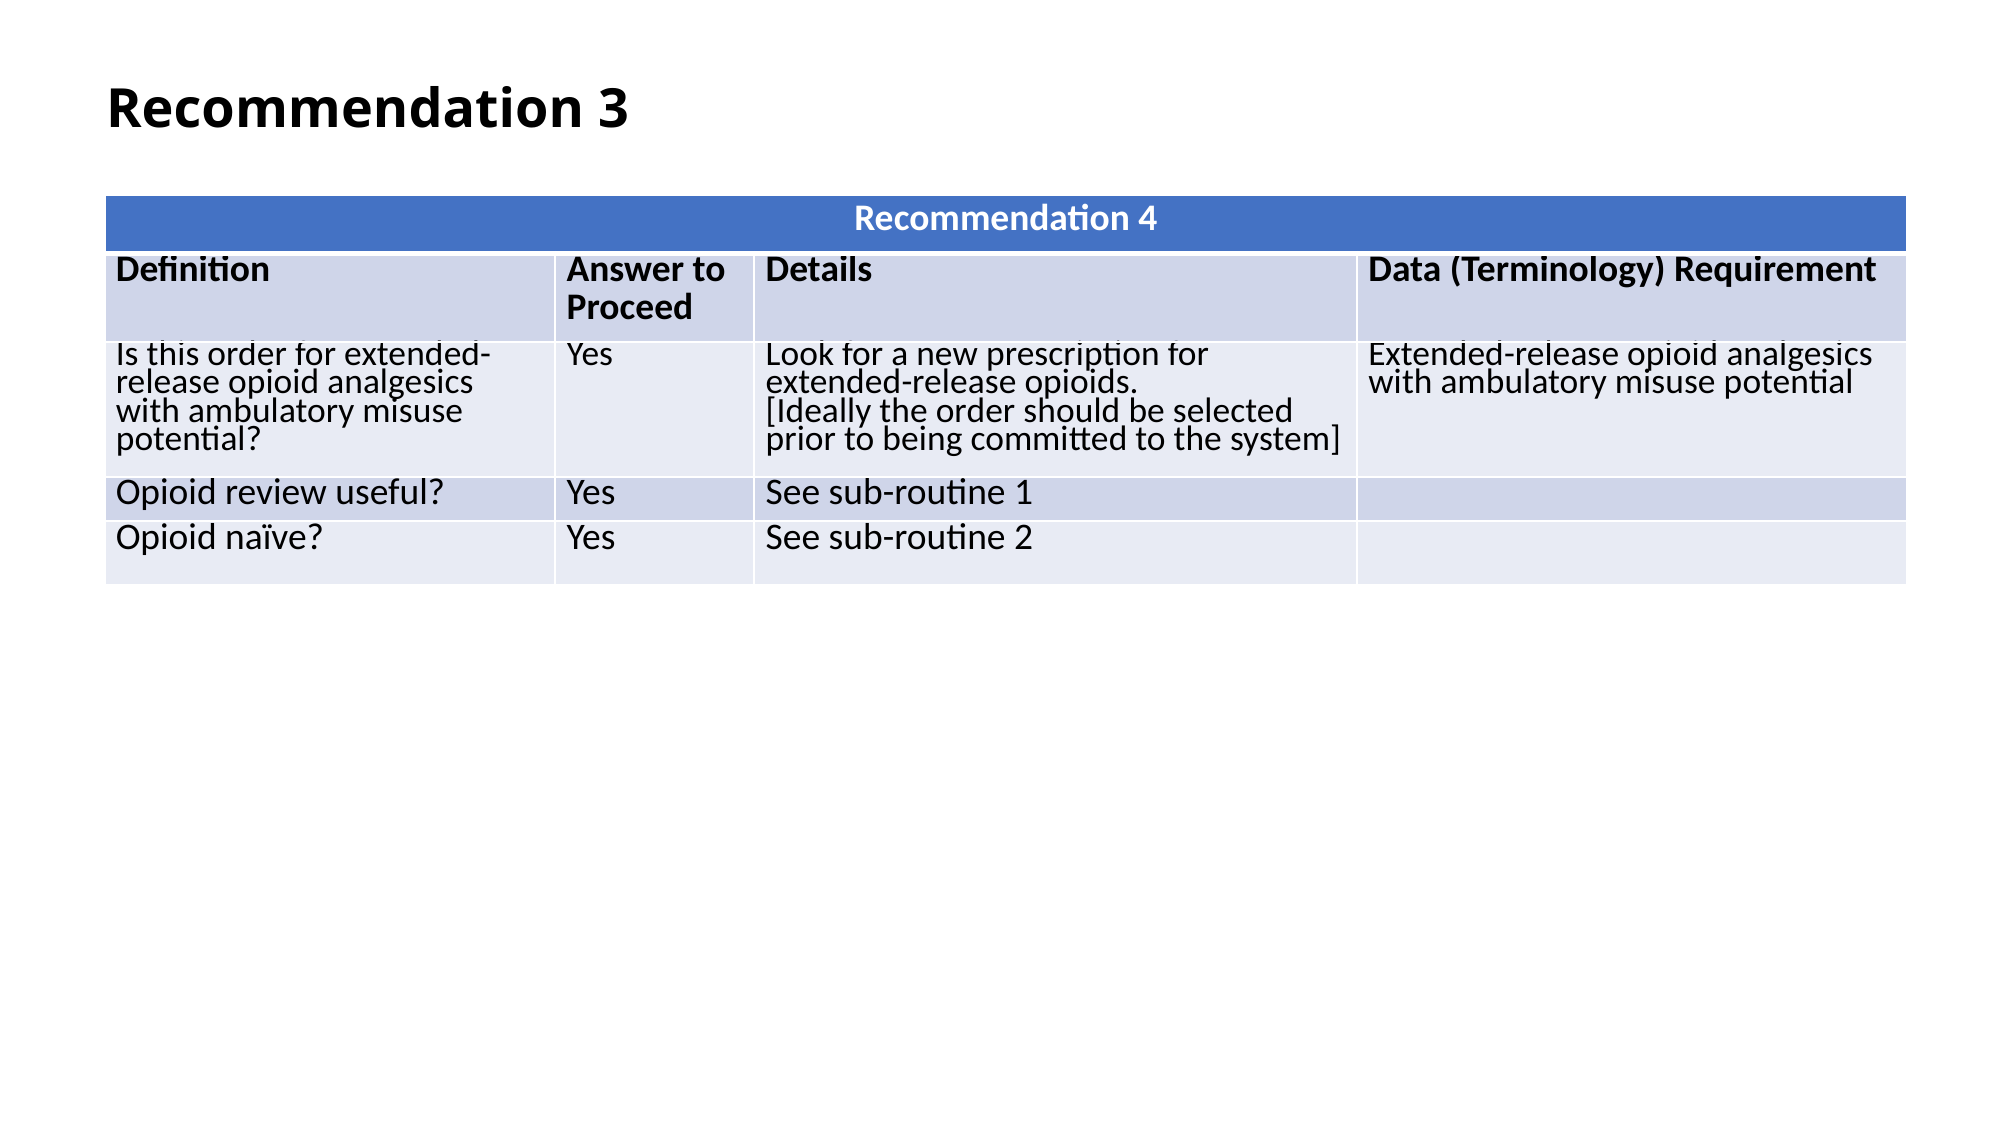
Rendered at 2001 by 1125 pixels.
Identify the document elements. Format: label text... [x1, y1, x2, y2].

table_cell Yes [556, 522, 753, 584]
table_cell Yes [556, 478, 753, 520]
table_cell Definition [106, 256, 554, 341]
table_cell Look for a new prescription for extended-release opioids. [Ideally the order should be selected prior to being committed to the system] [755, 343, 1356, 476]
table_cell Answer to Proceed [556, 256, 753, 341]
table_cell Opioid naïve? [106, 522, 554, 584]
table_cell Is this order for extended-release opioid analgesics with ambulatory misuse potential? [106, 343, 554, 476]
table_cell See sub-routine 1 [755, 478, 1356, 520]
table_cell Details [755, 256, 1356, 341]
title Recommendation 3 [91, 59, 704, 161]
table_cell [1358, 478, 1906, 520]
table_cell See sub-routine 2 [755, 522, 1356, 584]
table_cell Data (Terminology) Requirement [1358, 256, 1906, 341]
table_cell Extended-release opioid analgesics with ambulatory misuse potential [1358, 343, 1906, 476]
table_cell [1358, 522, 1906, 584]
table_header Recommendation 4 [106, 196, 1906, 251]
table_cell Yes [556, 343, 753, 476]
table_cell Opioid review useful? [106, 478, 554, 520]
